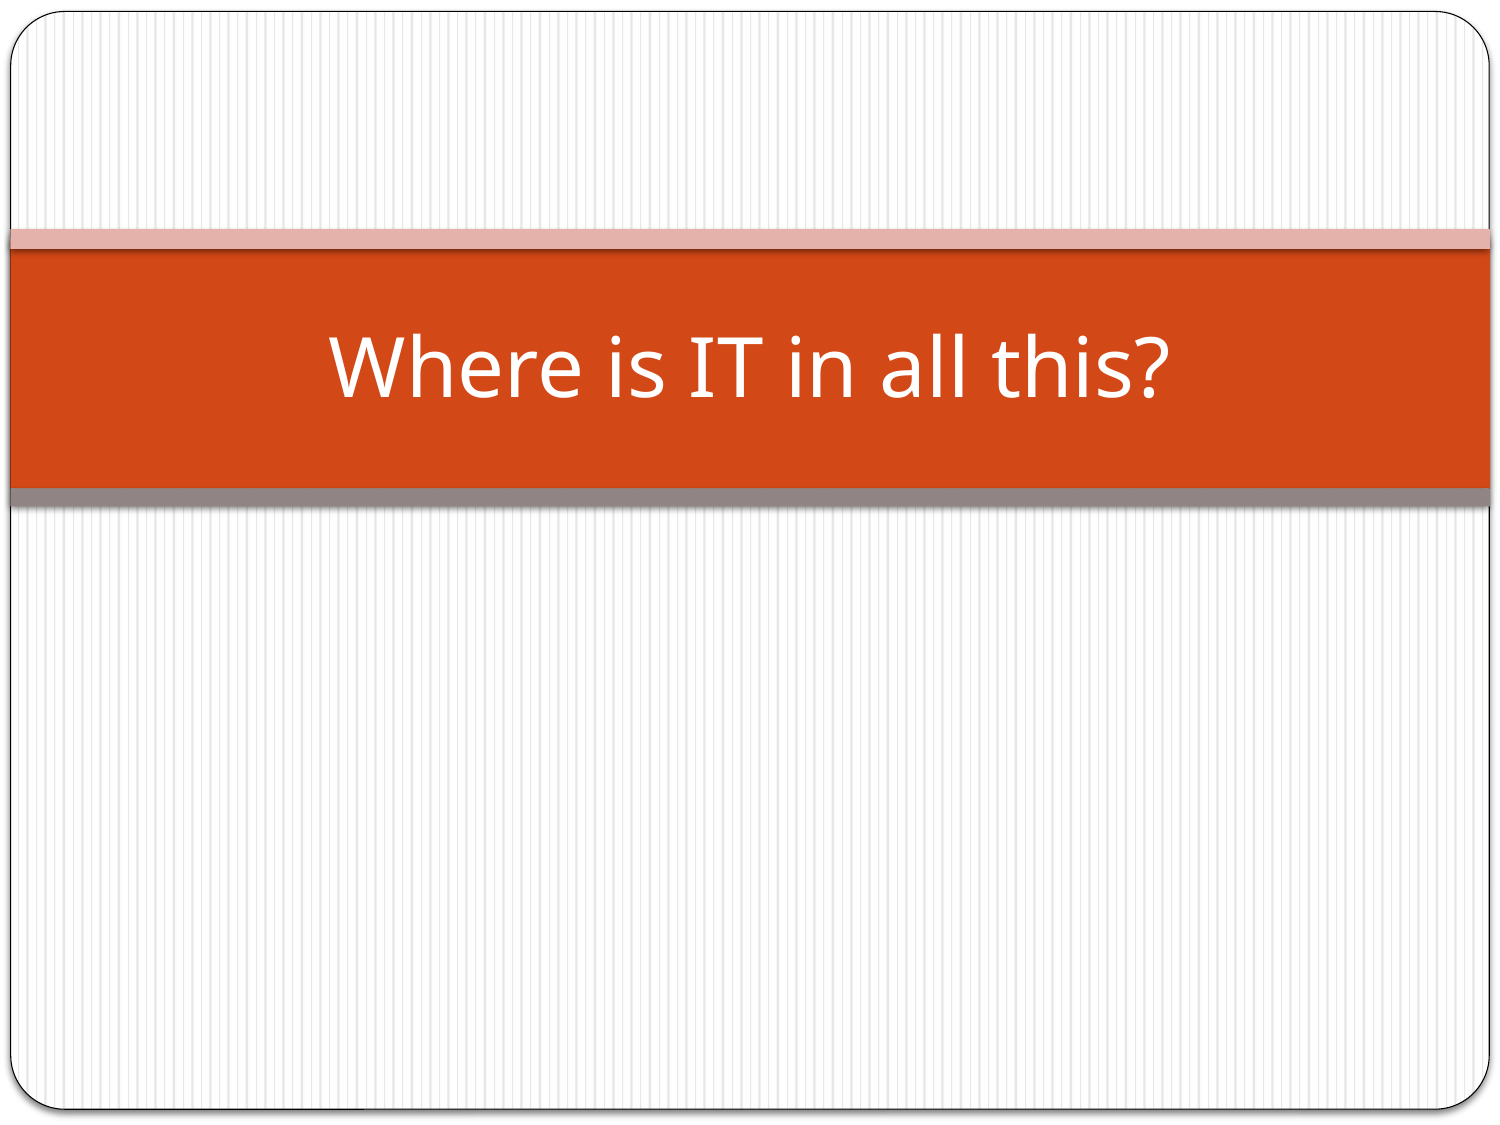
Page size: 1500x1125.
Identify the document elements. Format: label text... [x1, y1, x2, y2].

title Where is IT in all this? [75, 247, 1425, 489]
